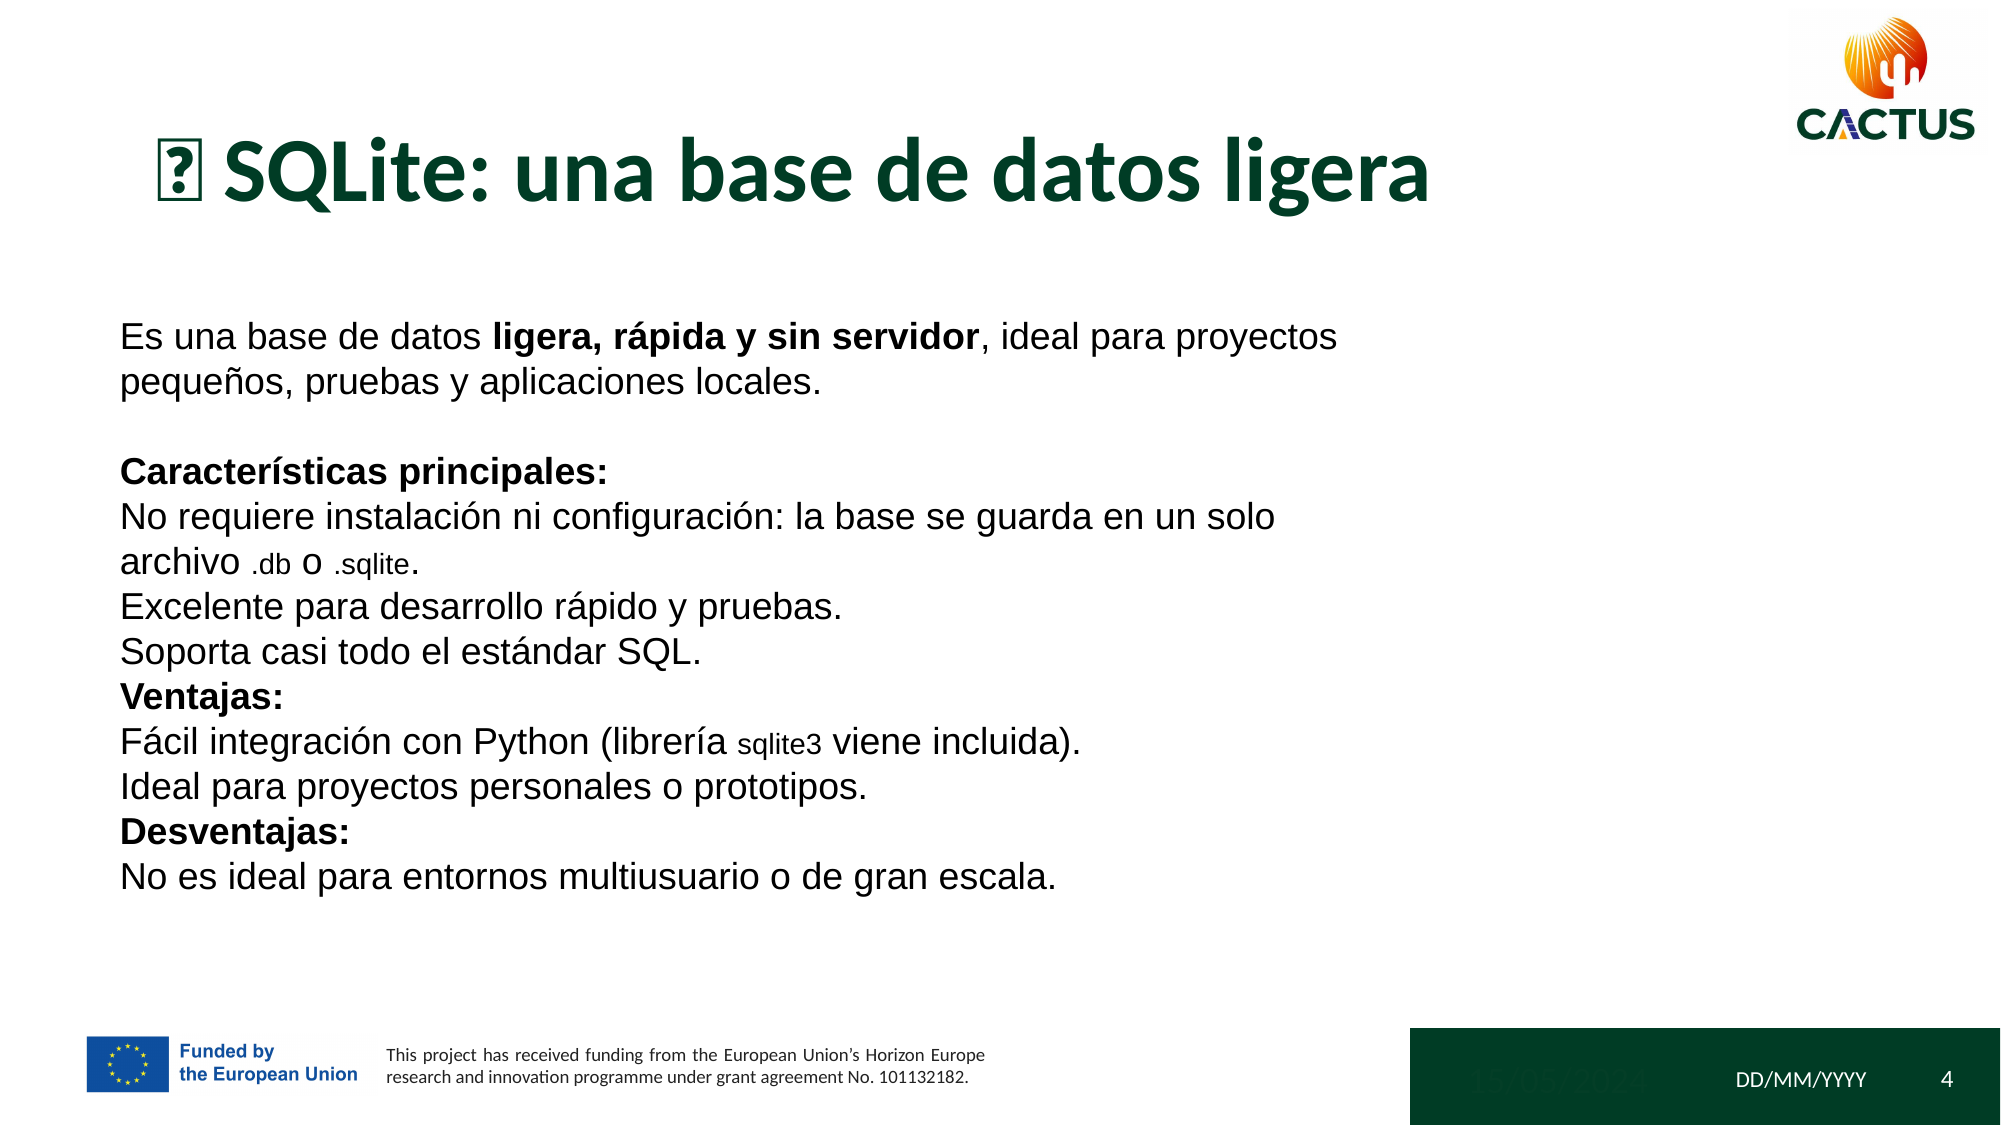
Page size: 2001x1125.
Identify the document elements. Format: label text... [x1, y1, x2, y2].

picture [83, 1033, 378, 1096]
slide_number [1452, 1048, 1903, 1109]
picture [1788, 8, 1988, 155]
text_box Es una base de datos ligera, rápida y sin servidor, ideal para proyectos pequeños, pruebas y aplicaciones locales. Características principales: No requiere instalación ni configuración: la base se guarda en un solo archivo .db o .sqlite. Excelente para desarrollo rápido y pruebas. Soporta casi todo el estándar SQL. Ventajas: Fácil integración con Python (librería sqlite3 viene incluida). Ideal para proyectos personales o prototipos. Desventajas: No es ideal para entornos multiusuario o de gran escala. [105, 304, 1398, 950]
title 💾 SQLite: una base de datos ligera [141, 113, 1926, 230]
